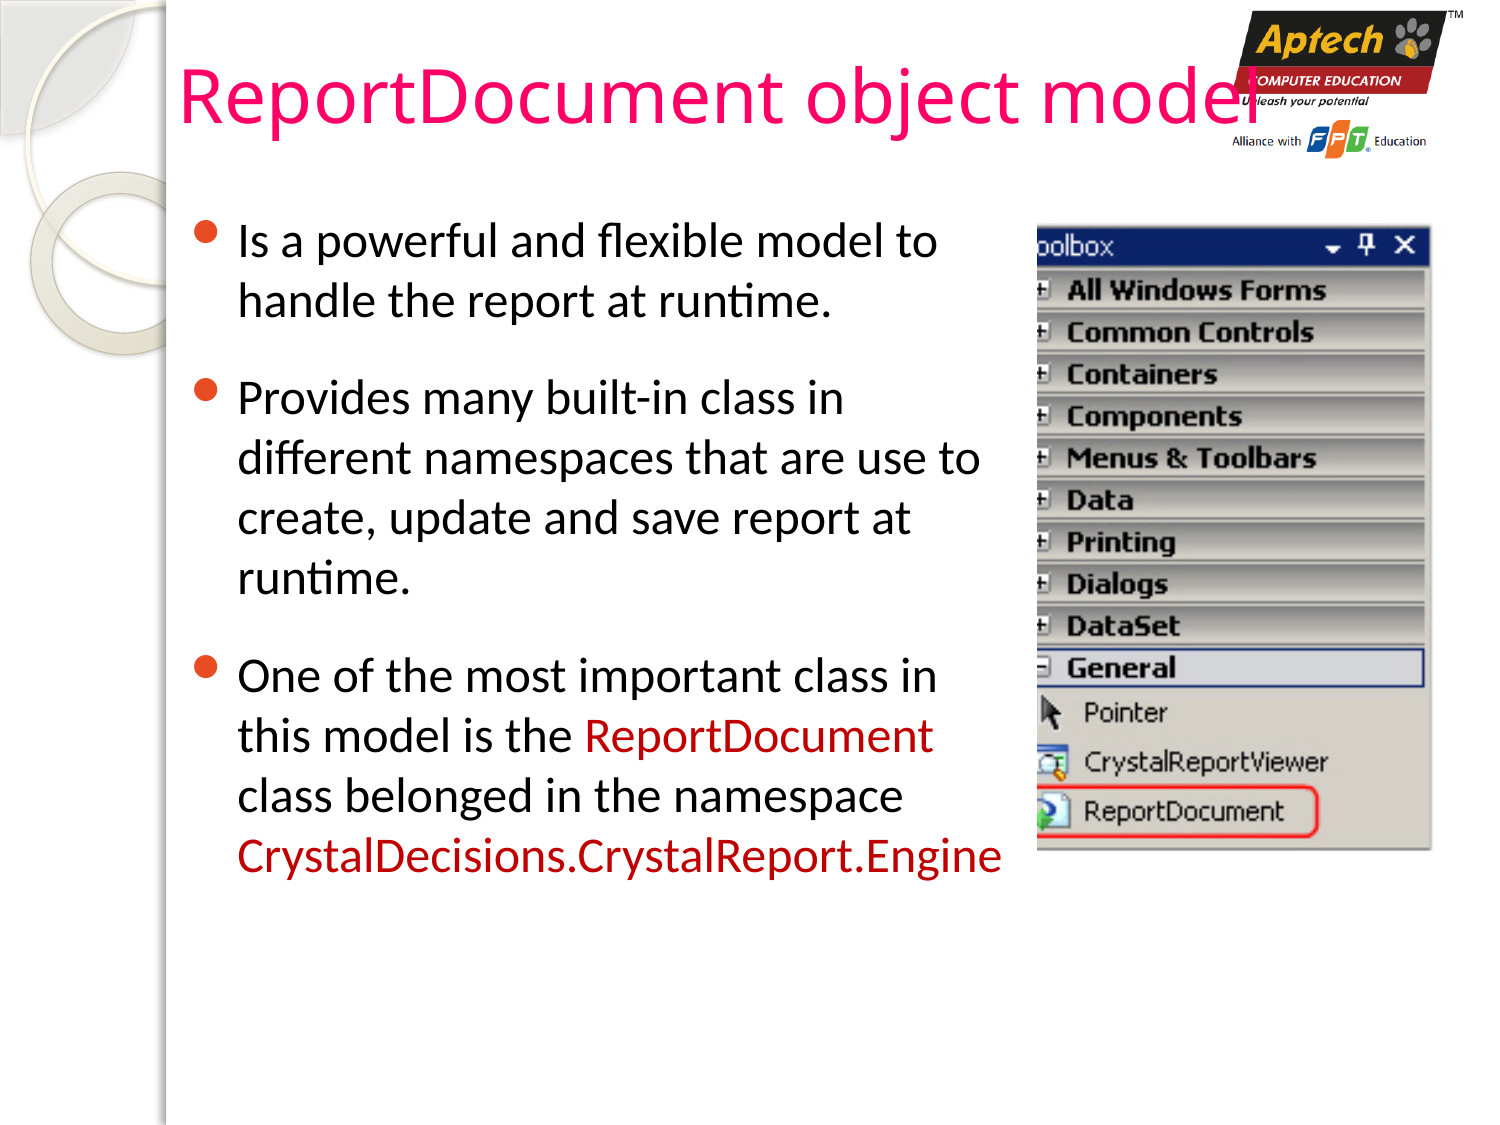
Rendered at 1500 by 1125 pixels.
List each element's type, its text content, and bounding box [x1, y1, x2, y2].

picture [1037, 212, 1455, 867]
list Is a powerful and flexible model to handle the report at runtime. Provides many built-in class in different namespaces that are use to create, update and save report at runtime. One of the most important class in this model is the ReportDocument class belonged in the namespace CrystalDecisions.CrystalReport.Engine [162, 200, 1025, 938]
picture [1394, 4, 1466, 163]
title ReportDocument object model [163, 0, 1394, 188]
